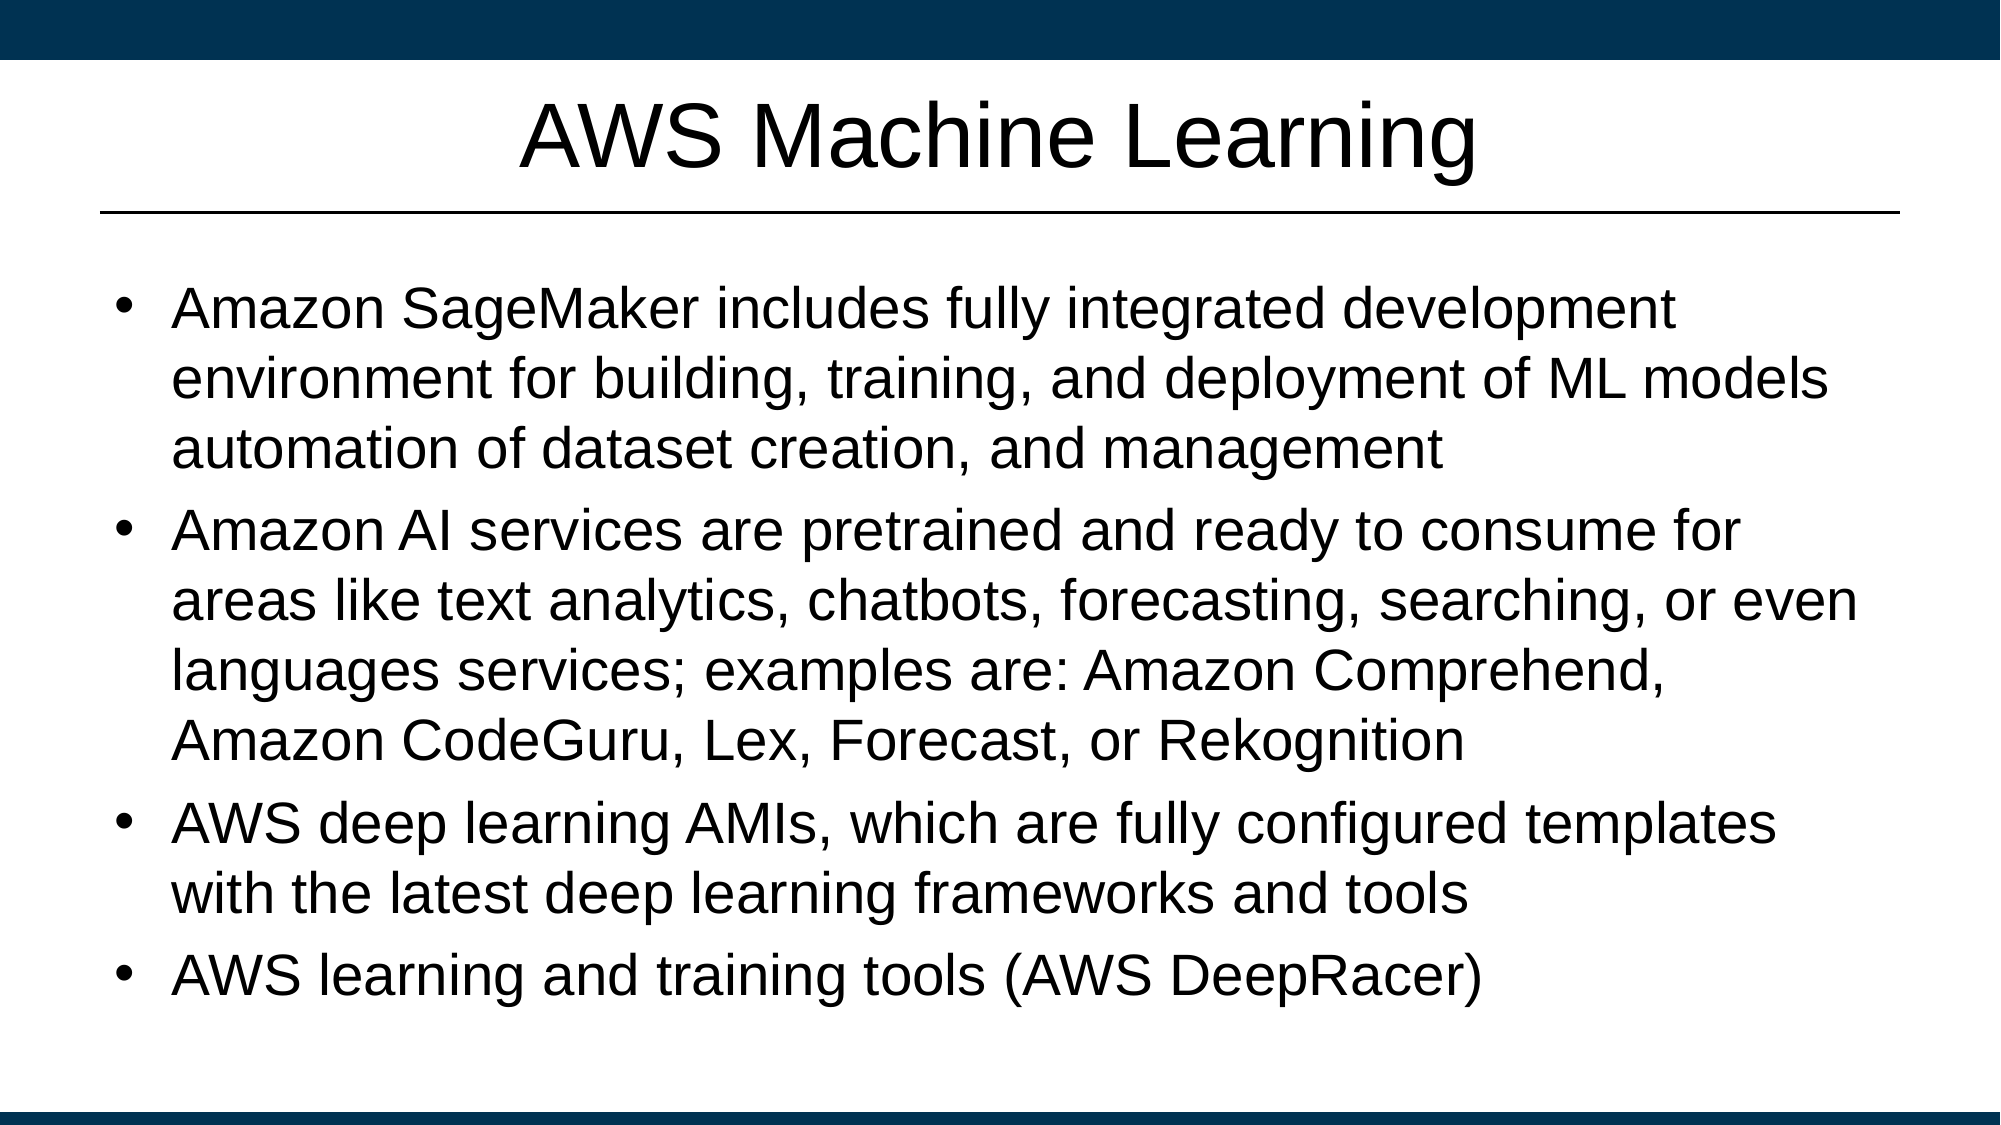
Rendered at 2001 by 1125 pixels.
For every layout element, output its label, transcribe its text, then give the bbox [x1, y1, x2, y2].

list Amazon SageMaker includes fully integrated development environment for building, training, and deployment of ML models automation of dataset creation, and management Amazon AI services are pretrained and ready to consume for areas like text analytics, chatbots, forecasting, searching, or even languages services; examples are: Amazon Comprehend, Amazon CodeGuru, Lex, Forecast, or Rekognition AWS deep learning AMIs, which are fully configured templates with the latest deep learning frameworks and tools AWS learning and training tools (AWS DeepRacer) [99, 262, 1900, 1005]
title AWS Machine Learning [99, 37, 1900, 225]
